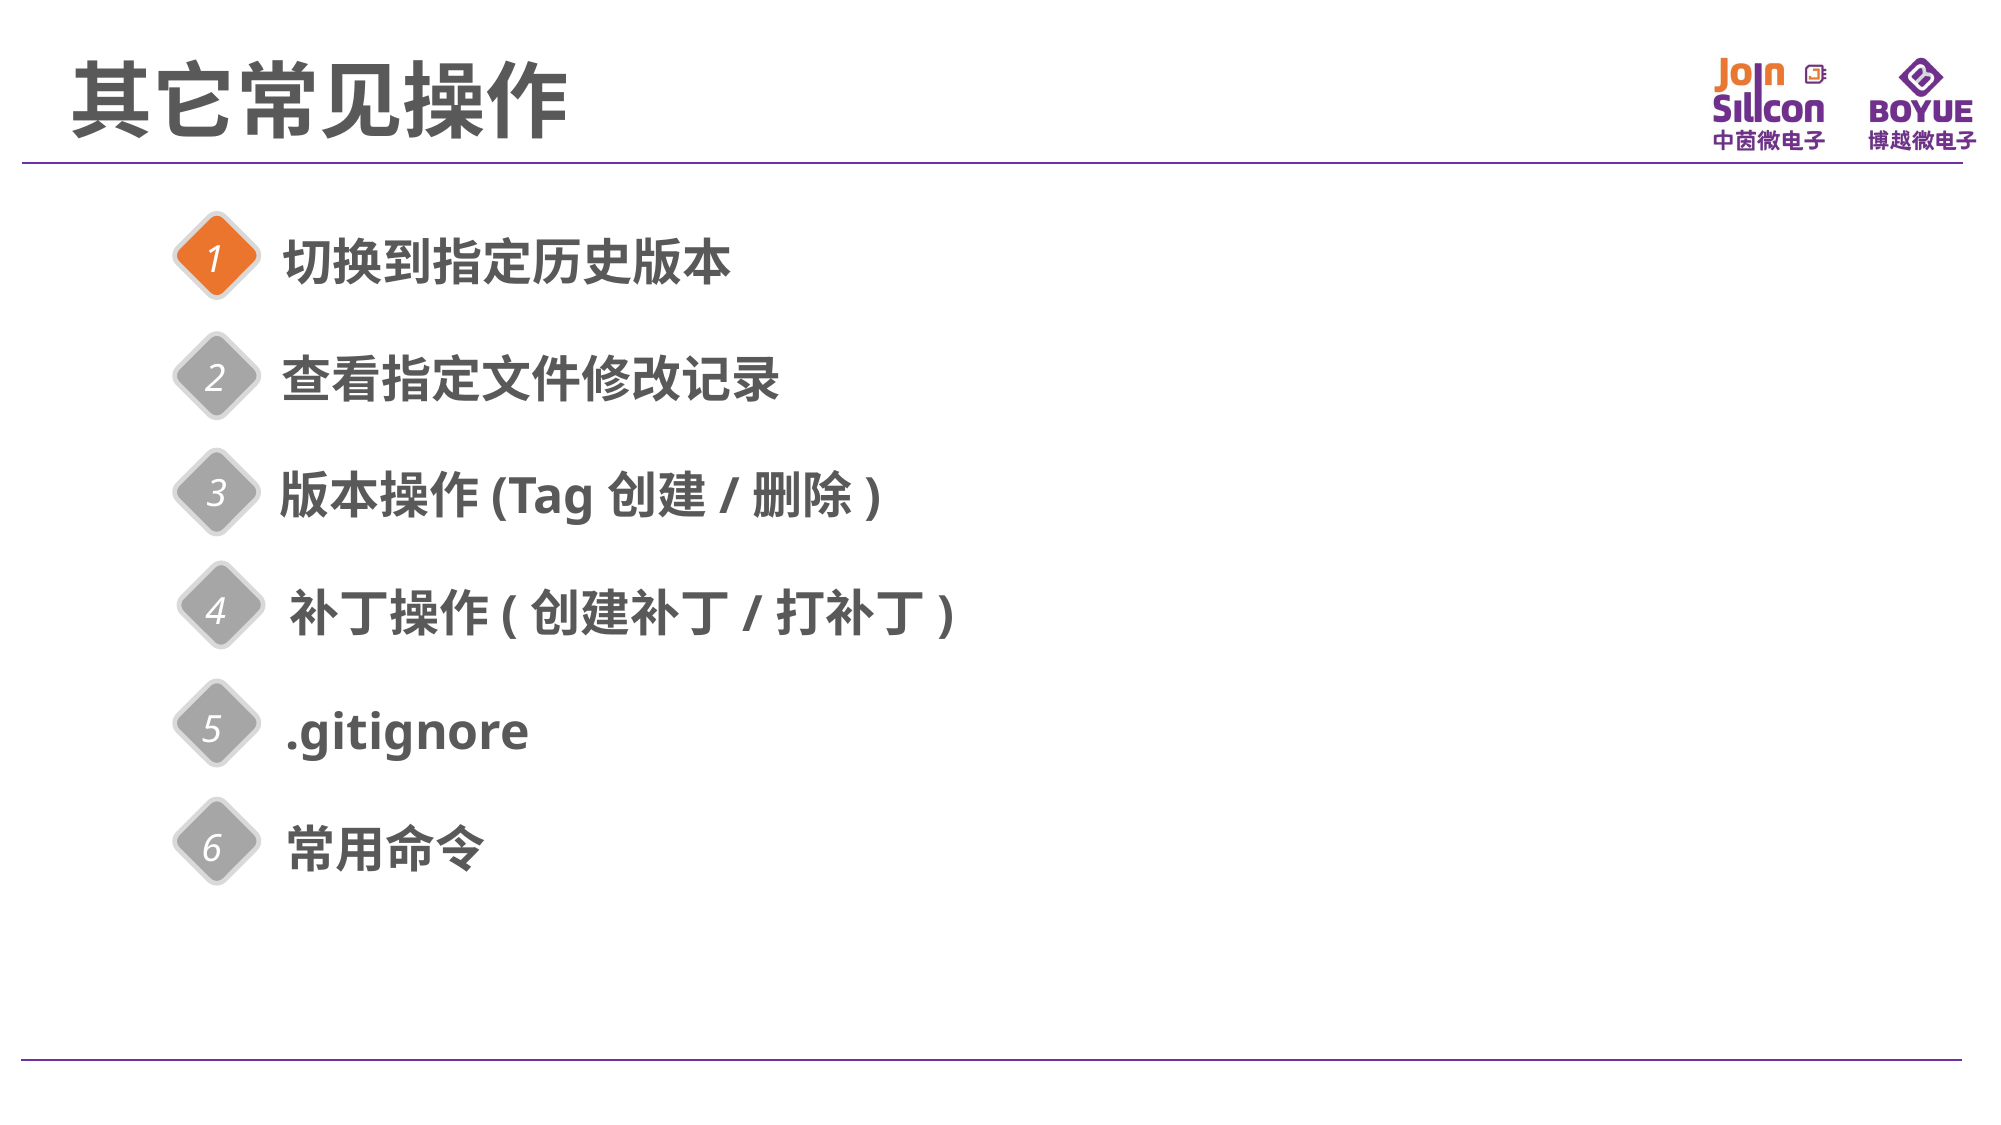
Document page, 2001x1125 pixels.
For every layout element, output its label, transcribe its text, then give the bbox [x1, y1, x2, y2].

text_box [183, 808, 971, 886]
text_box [183, 339, 1016, 416]
list 其它常见操作 [54, 52, 1747, 153]
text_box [183, 572, 975, 650]
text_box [183, 222, 1114, 300]
picture [1747, 55, 1979, 153]
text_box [183, 455, 996, 532]
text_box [183, 690, 971, 768]
